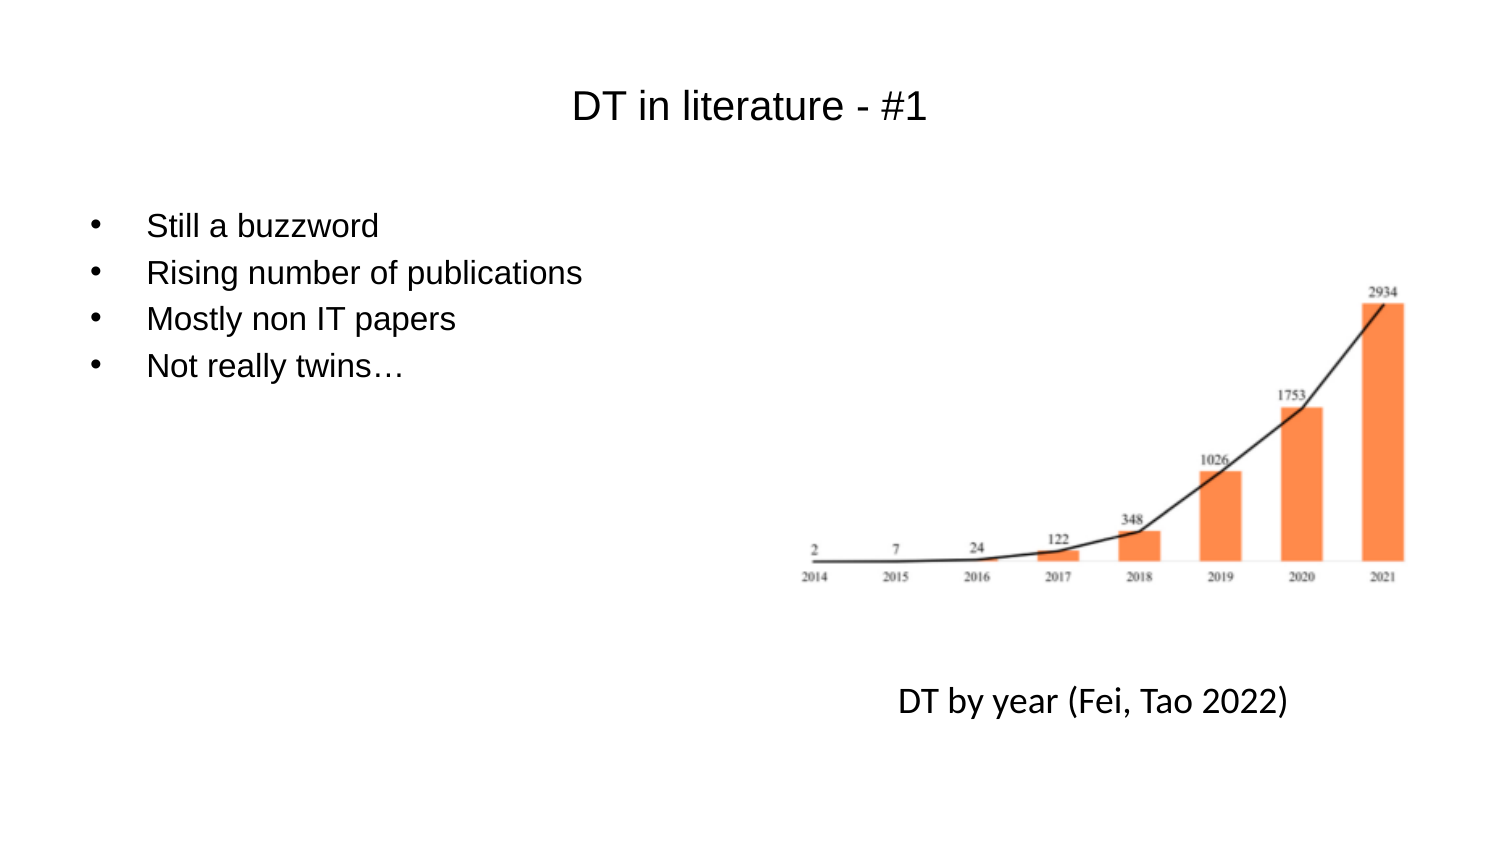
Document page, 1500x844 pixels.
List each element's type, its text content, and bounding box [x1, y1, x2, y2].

text_box DT by year (Fei, Tao 2022) [762, 668, 1425, 753]
list Still a buzzword Rising number of publications Mostly non IT papers Not really twins… [75, 196, 738, 754]
title DT in literature - #1 [75, 33, 1425, 175]
picture [762, 274, 1426, 588]
